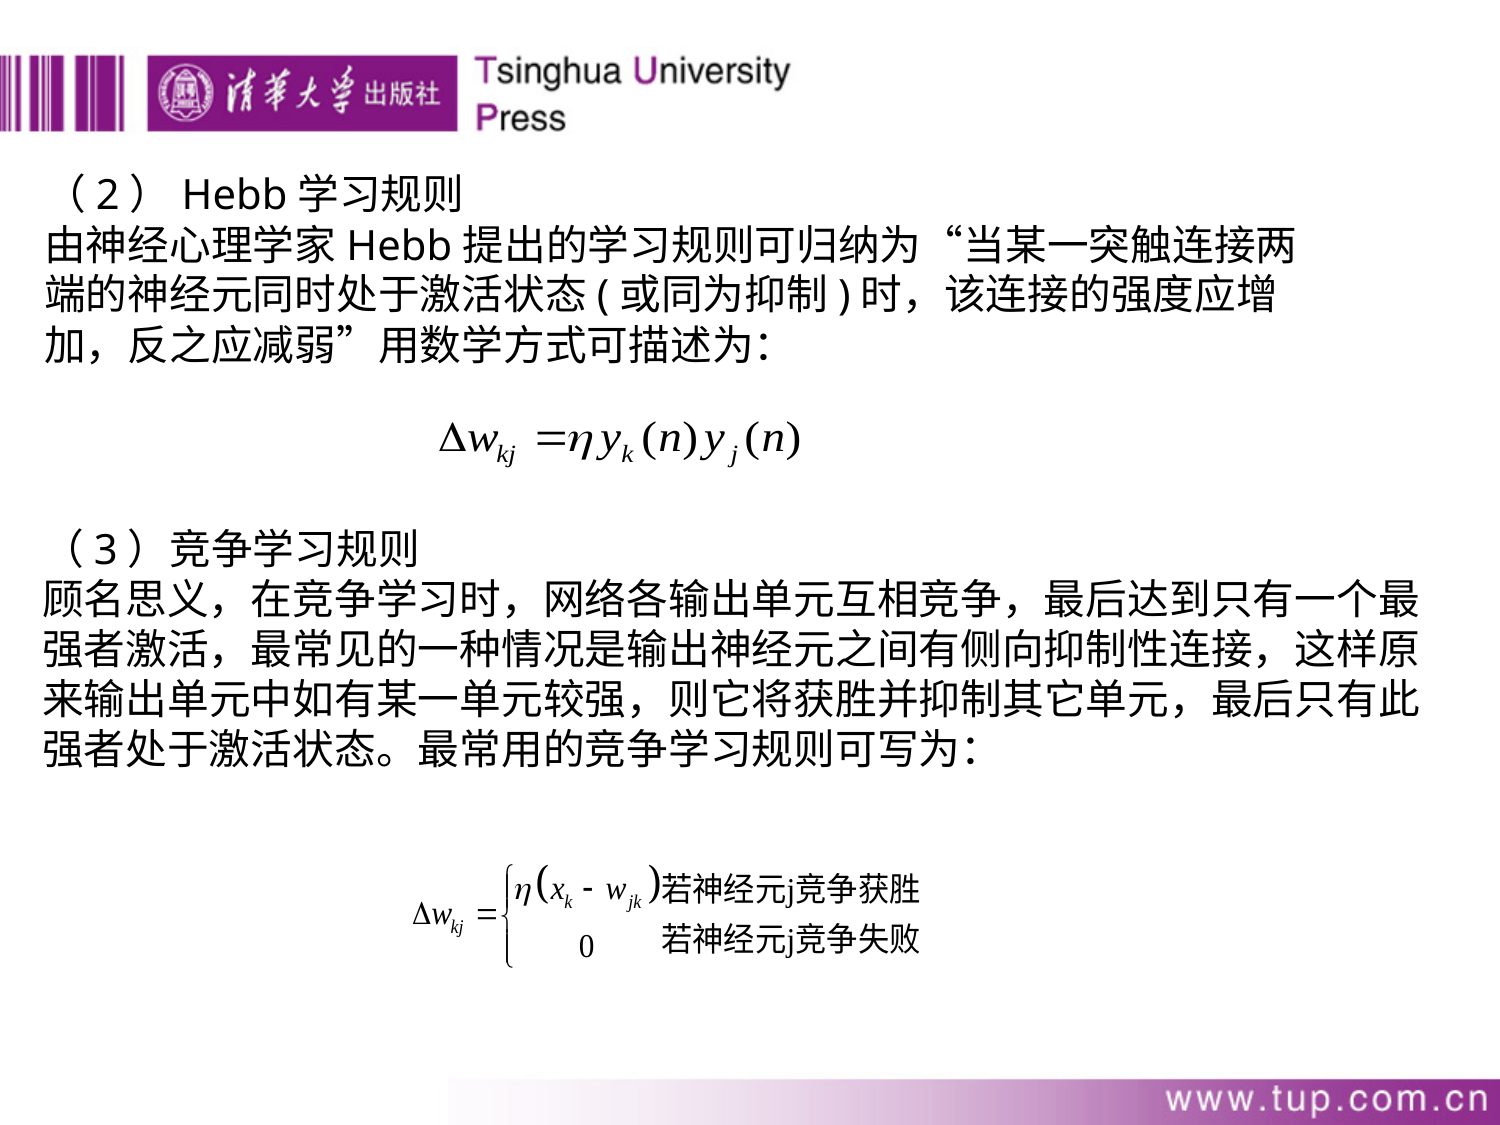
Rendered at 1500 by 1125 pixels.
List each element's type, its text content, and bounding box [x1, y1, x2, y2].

picture [0, 1059, 1500, 1125]
picture [407, 857, 928, 975]
picture [430, 408, 810, 478]
picture [0, 34, 1500, 149]
text_box （3）竞争学习规则 顾名思义，在竞争学习时，网络各输出单元互相竞争，最后达到只有一个最强者激活，最常见的一种情况是输出神经元之间有侧向抑制性连接，这样原来输出单元中如有某一单元较强，则它将获胜并抑制其它单元，最后只有此强者处于激活状态。最常用的竞争学习规则可写为： [27, 515, 1469, 781]
text_box （2）Hebb学习规则 由神经心理学家Hebb提出的学习规则可归纳为“当某一突触连接两端的神经元同时处于激活状态(或同为抑制)时，该连接的强度应增加，反之应减弱”用数学方式可描述为： [29, 160, 1329, 376]
